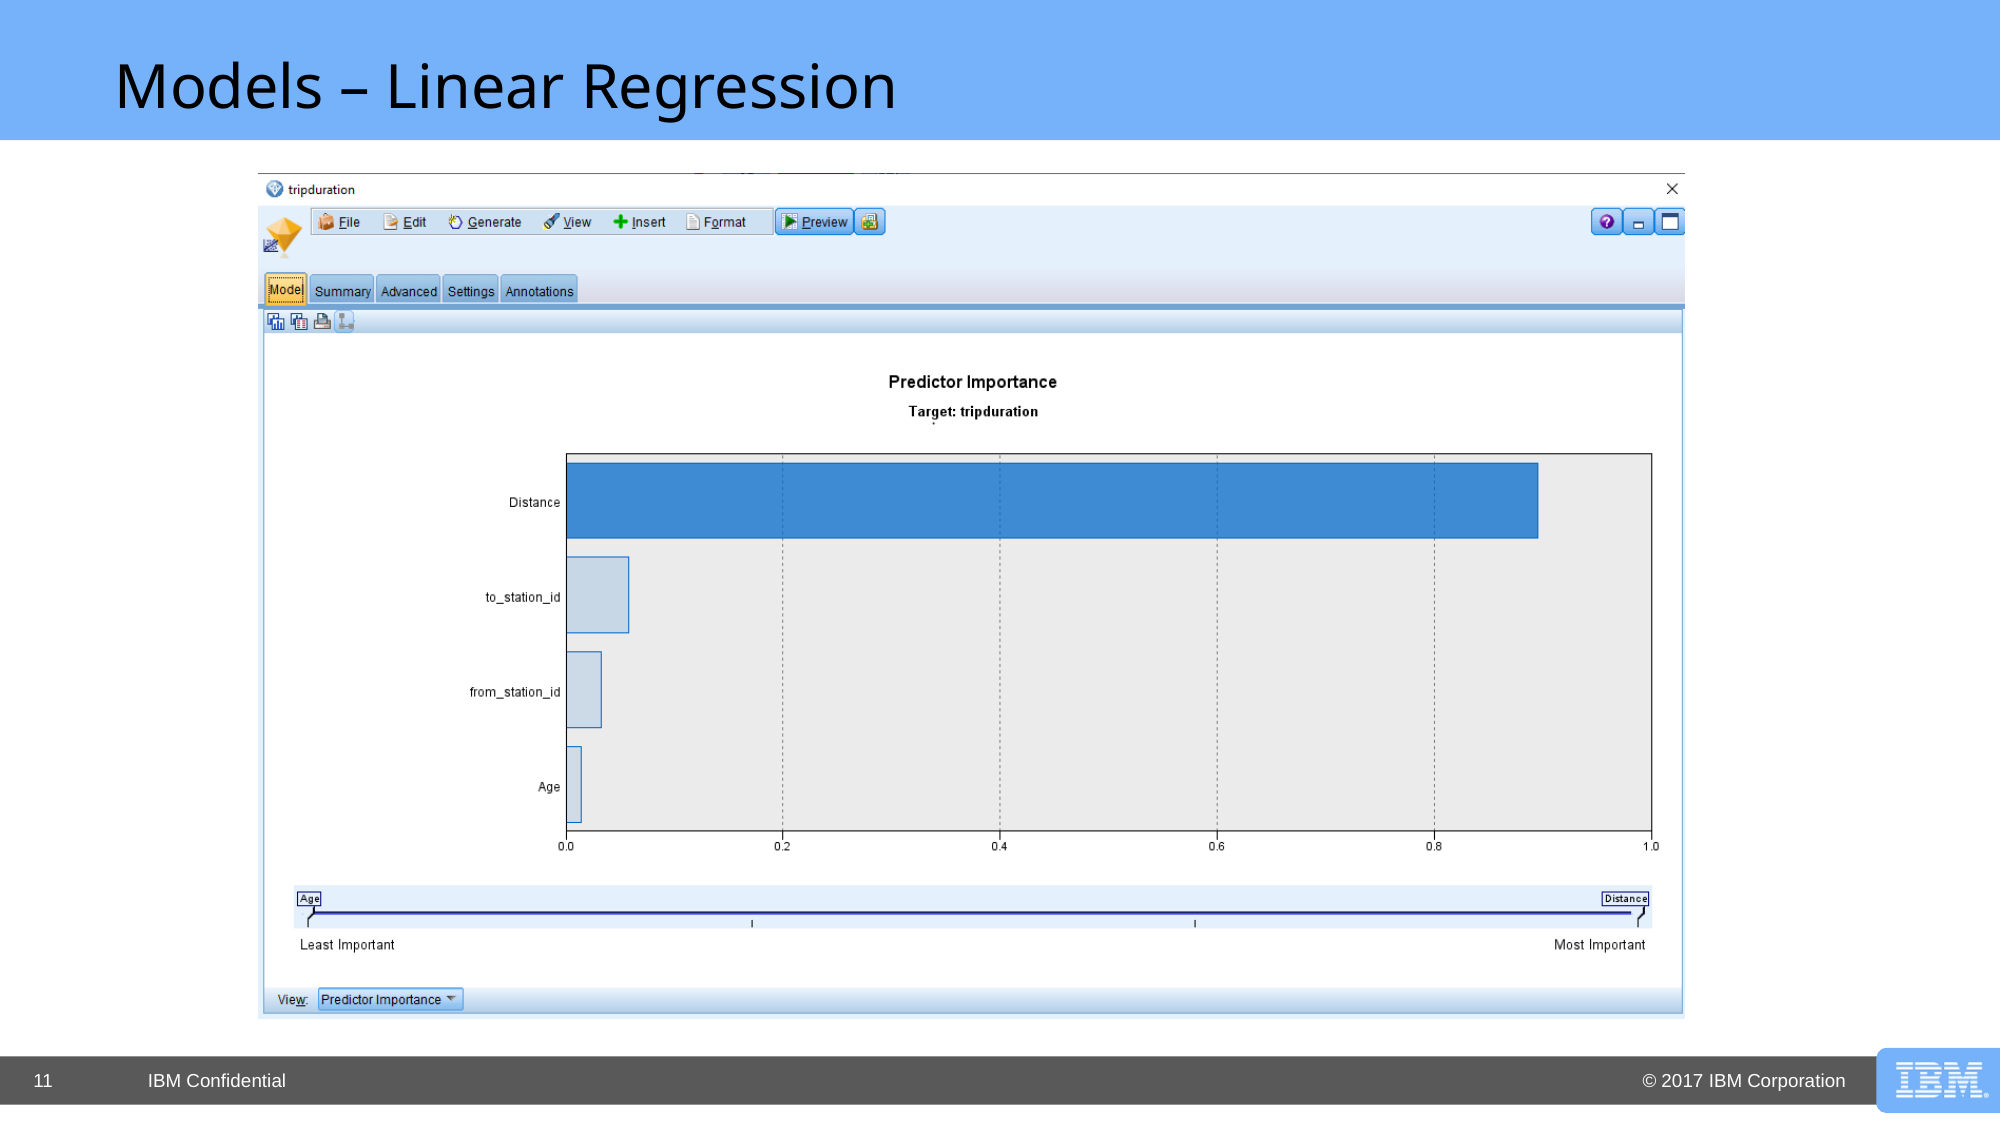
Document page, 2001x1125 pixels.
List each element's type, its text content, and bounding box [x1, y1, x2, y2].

picture [1896, 1062, 1989, 1098]
title Models – Linear Regression [99, 48, 1900, 116]
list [258, 173, 1685, 1020]
